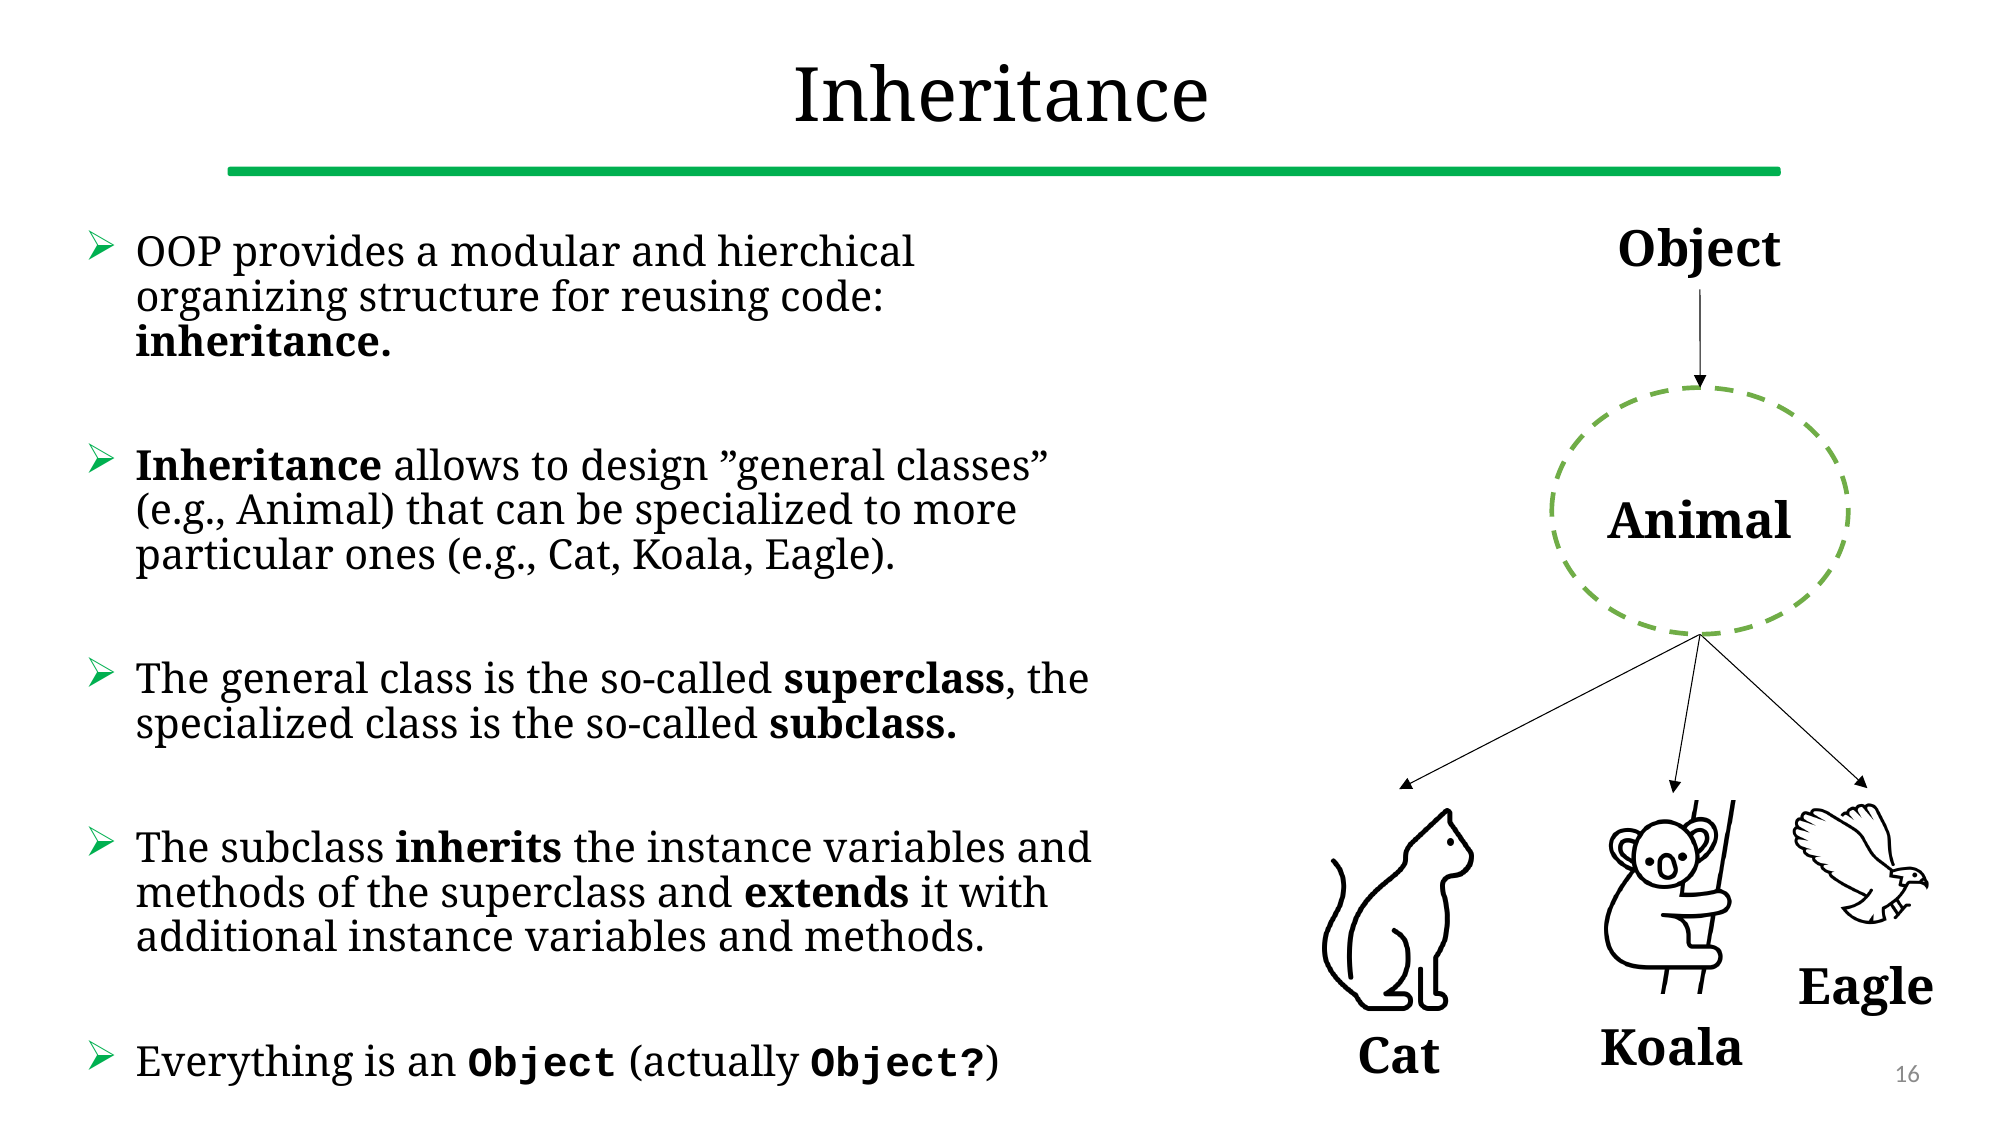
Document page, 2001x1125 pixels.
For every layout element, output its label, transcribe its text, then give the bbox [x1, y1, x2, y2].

slide_number 16 [1412, 1042, 1936, 1103]
text_box Animal [1500, 487, 1900, 562]
text_box Eagle [1667, 953, 2000, 1028]
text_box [1672, 634, 1700, 793]
title Inheritance [70, 26, 1936, 168]
text_box Koala [1473, 1014, 1873, 1042]
list OOP provides a modular and hierchical organizing structure for reusing code: inheritance. Inheritance allows to design ”general classes” (e.g., Animal) that can be specialized to more particular ones (e.g., Cat, Koala, Eagle). The general class is the so-called superclass, the specialized class is the so-called subclass. The subclass inherits the instance variables and methods of the superclass and extends it with additional instance variables and methods. Everything is an Object (actually Object?) [70, 223, 1148, 1099]
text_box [1699, 634, 1868, 789]
text_box Cat [1199, 1022, 1473, 1097]
text_box [1554, 386, 1846, 487]
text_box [1399, 634, 1672, 790]
text_box Object [1500, 215, 1900, 290]
picture [1783, 788, 1934, 939]
picture [1279, 788, 1519, 1028]
picture [1569, 793, 1777, 1000]
text_box [1563, 562, 1837, 634]
